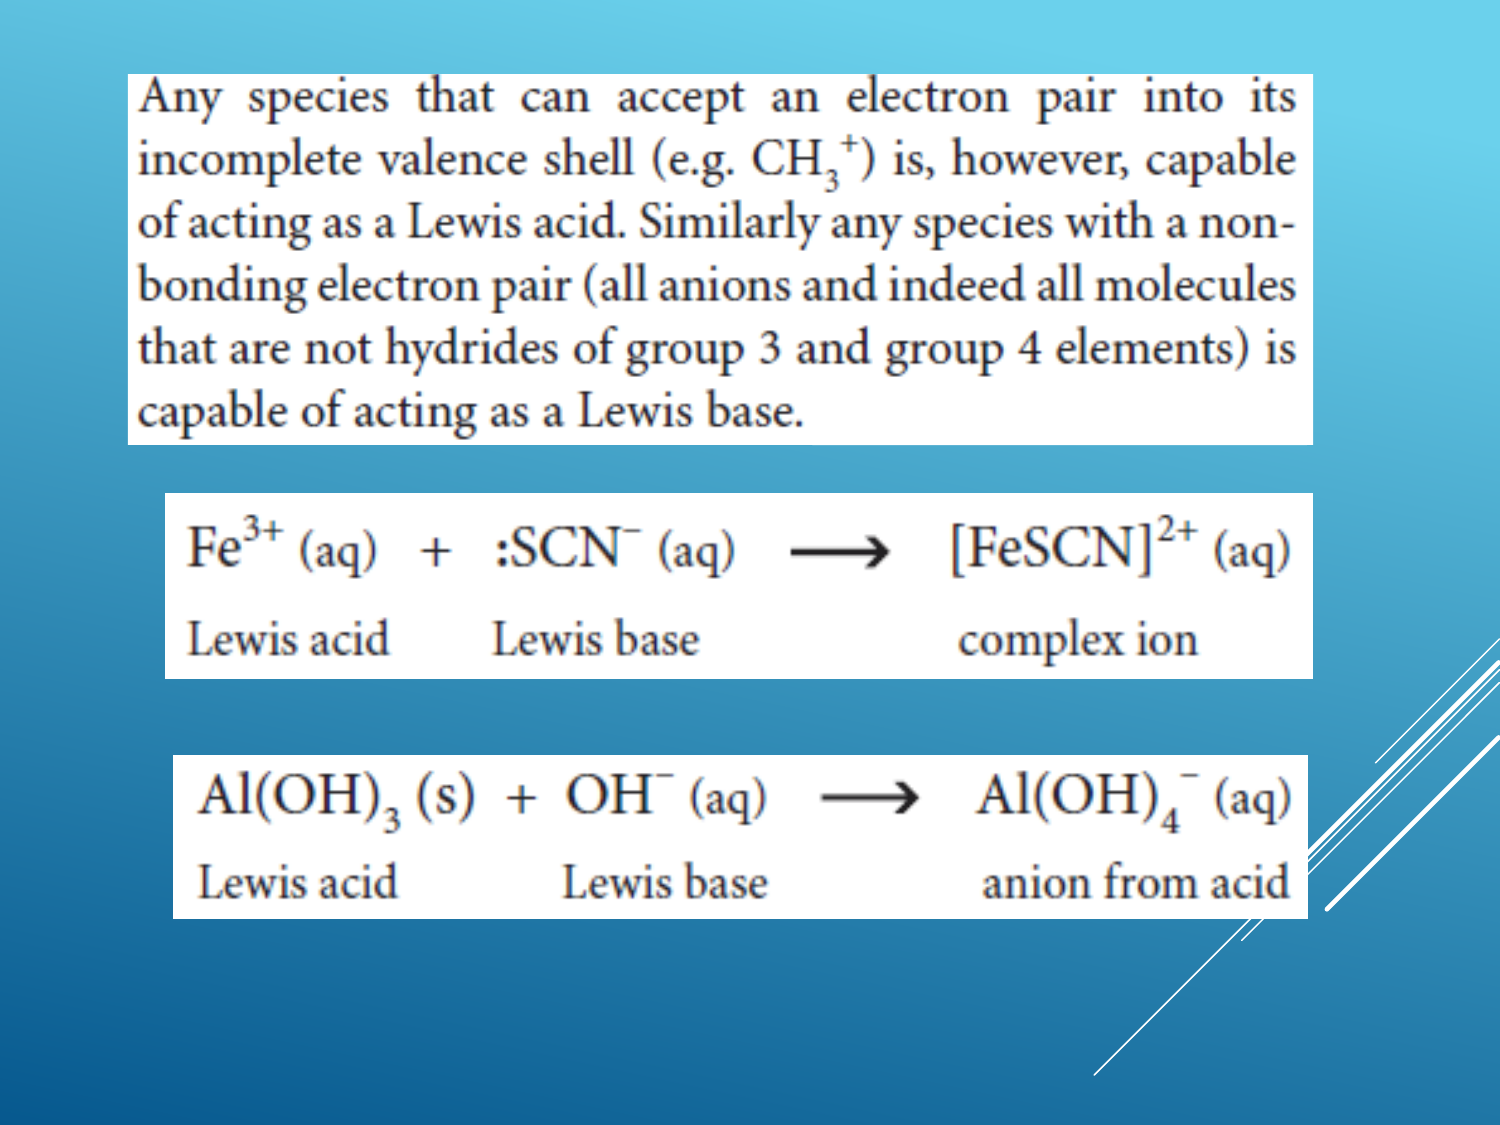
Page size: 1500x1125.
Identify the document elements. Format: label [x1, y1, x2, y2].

picture [173, 754, 1308, 919]
picture [165, 493, 1313, 680]
picture [127, 74, 1314, 446]
